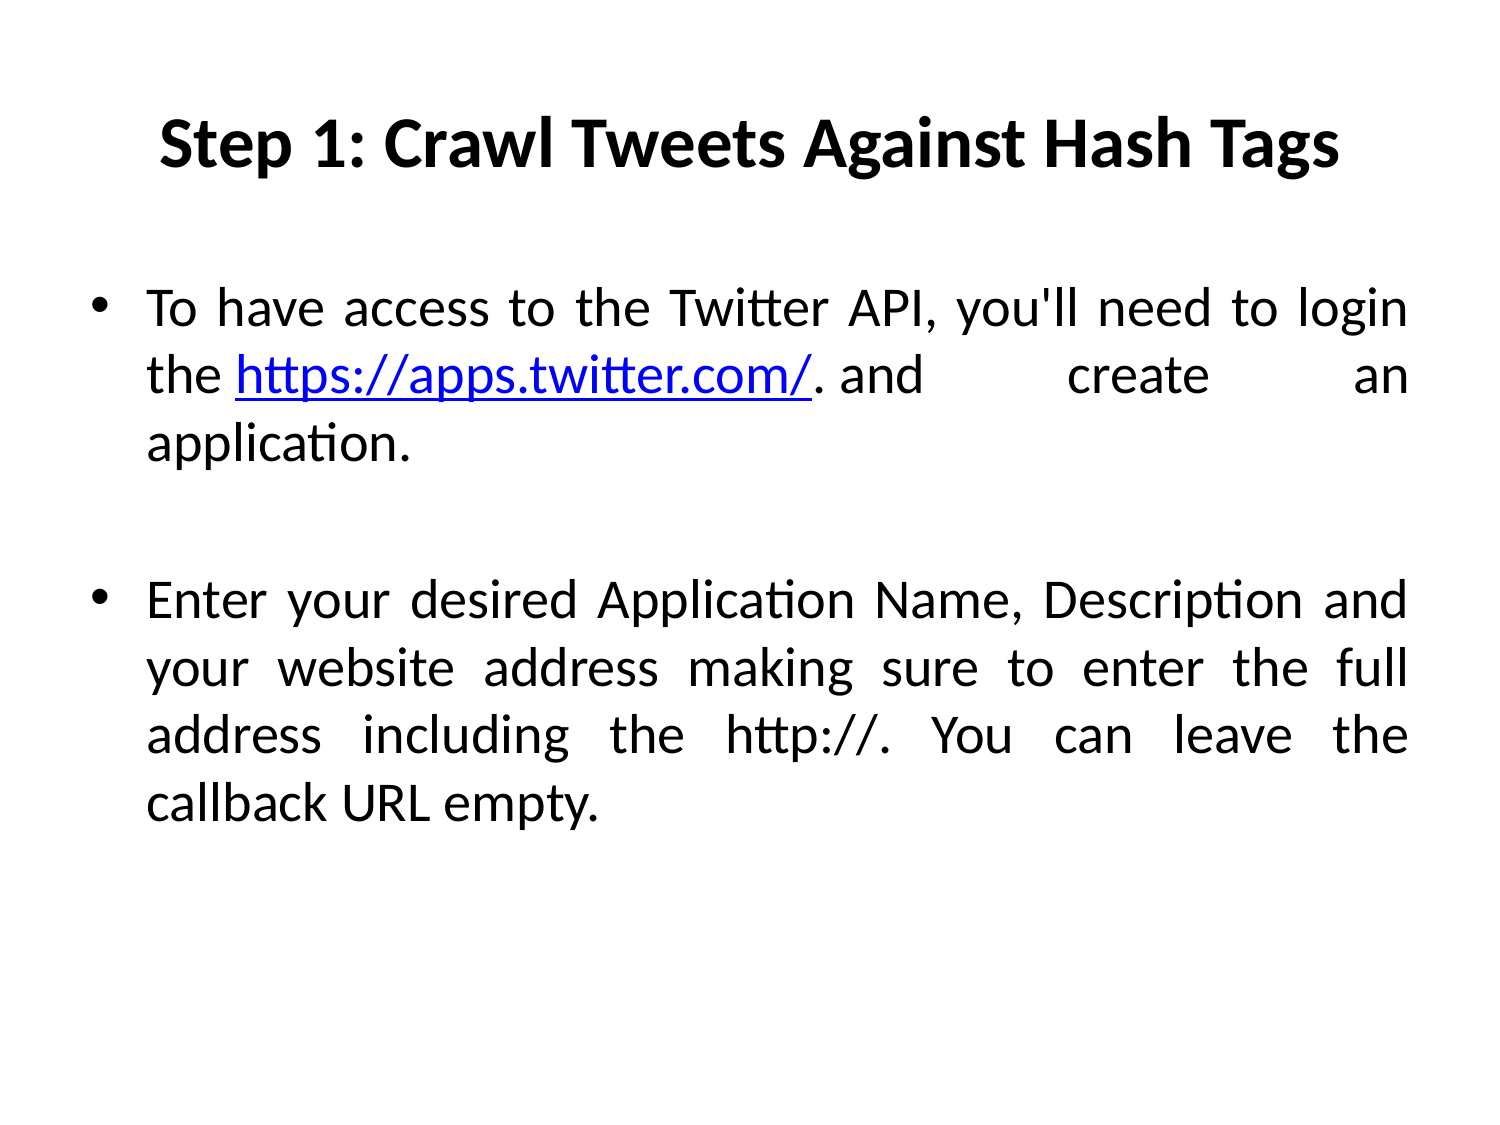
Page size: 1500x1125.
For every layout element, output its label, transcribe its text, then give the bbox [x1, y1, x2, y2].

title Step 1: Crawl Tweets Against Hash Tags [75, 45, 1425, 233]
list To have access to the Twitter API, you'll need to login the https://apps.twitter.com/. and create an application. Enter your desired Application Name, Description and your website address making sure to enter the full address including the http://. You can leave the callback URL empty. [75, 262, 1425, 1005]
